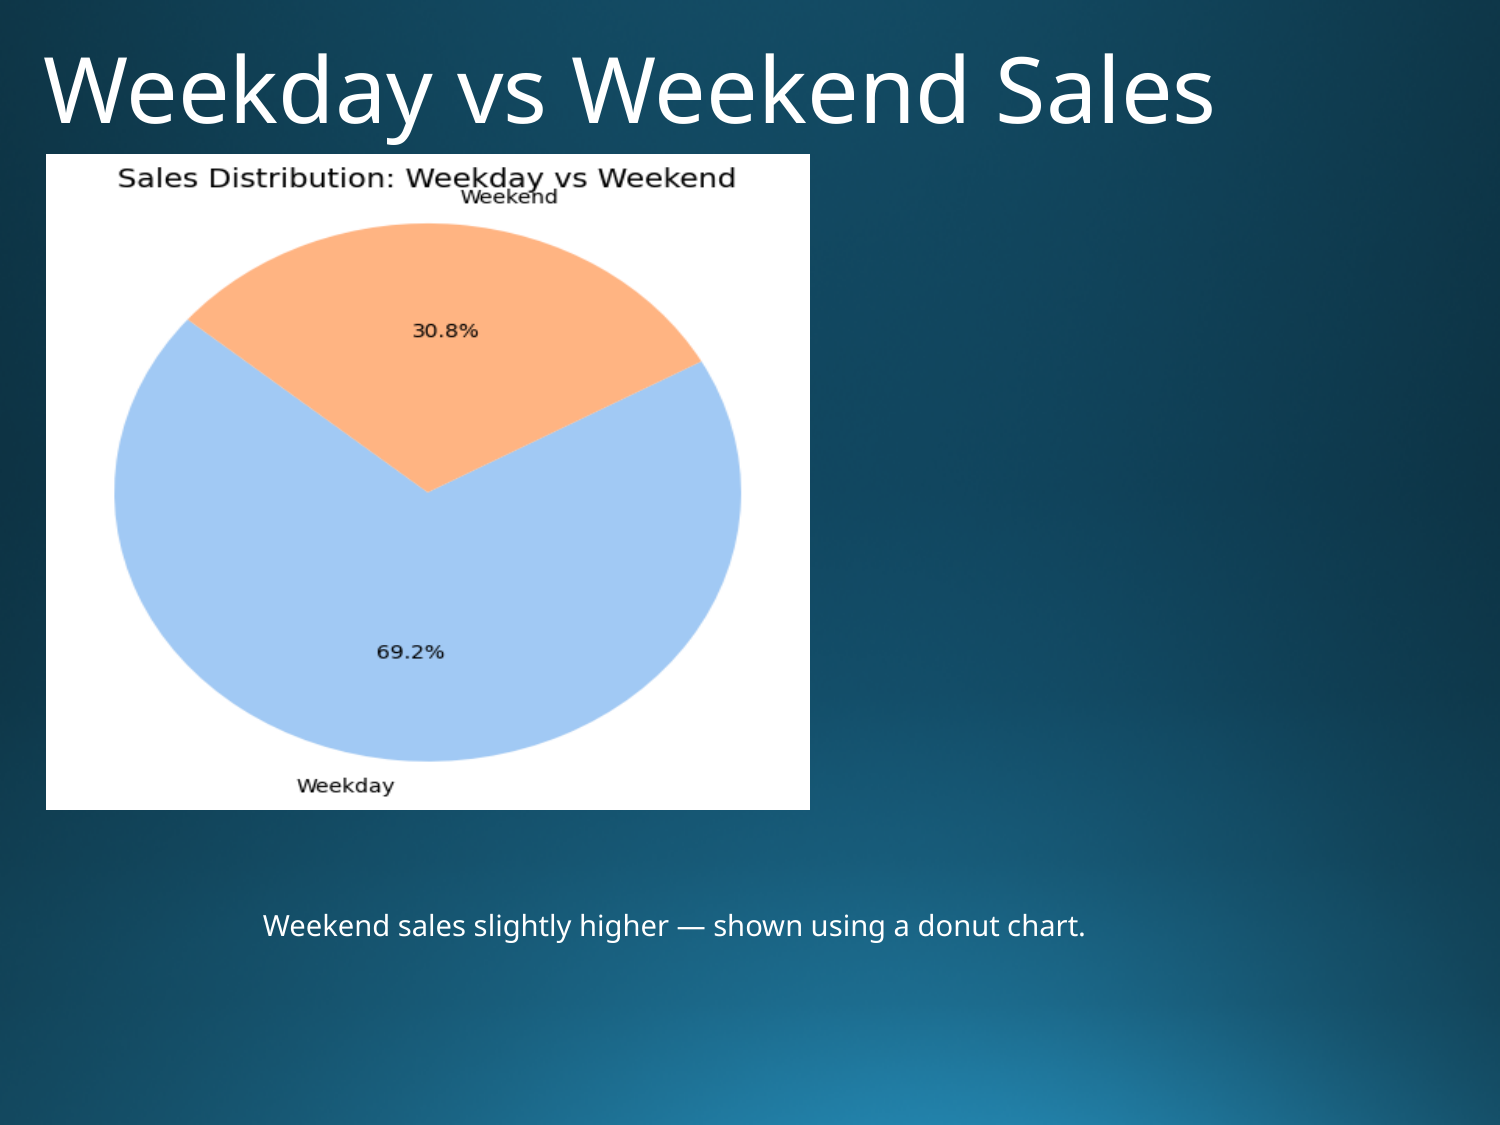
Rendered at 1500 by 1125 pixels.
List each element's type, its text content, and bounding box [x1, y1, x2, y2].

picture [0, 0, 1500, 1125]
title Weekday vs Weekend Sales [28, 19, 1322, 169]
text_box Weekend sales slightly higher — shown using a donut chart. [248, 854, 1102, 950]
